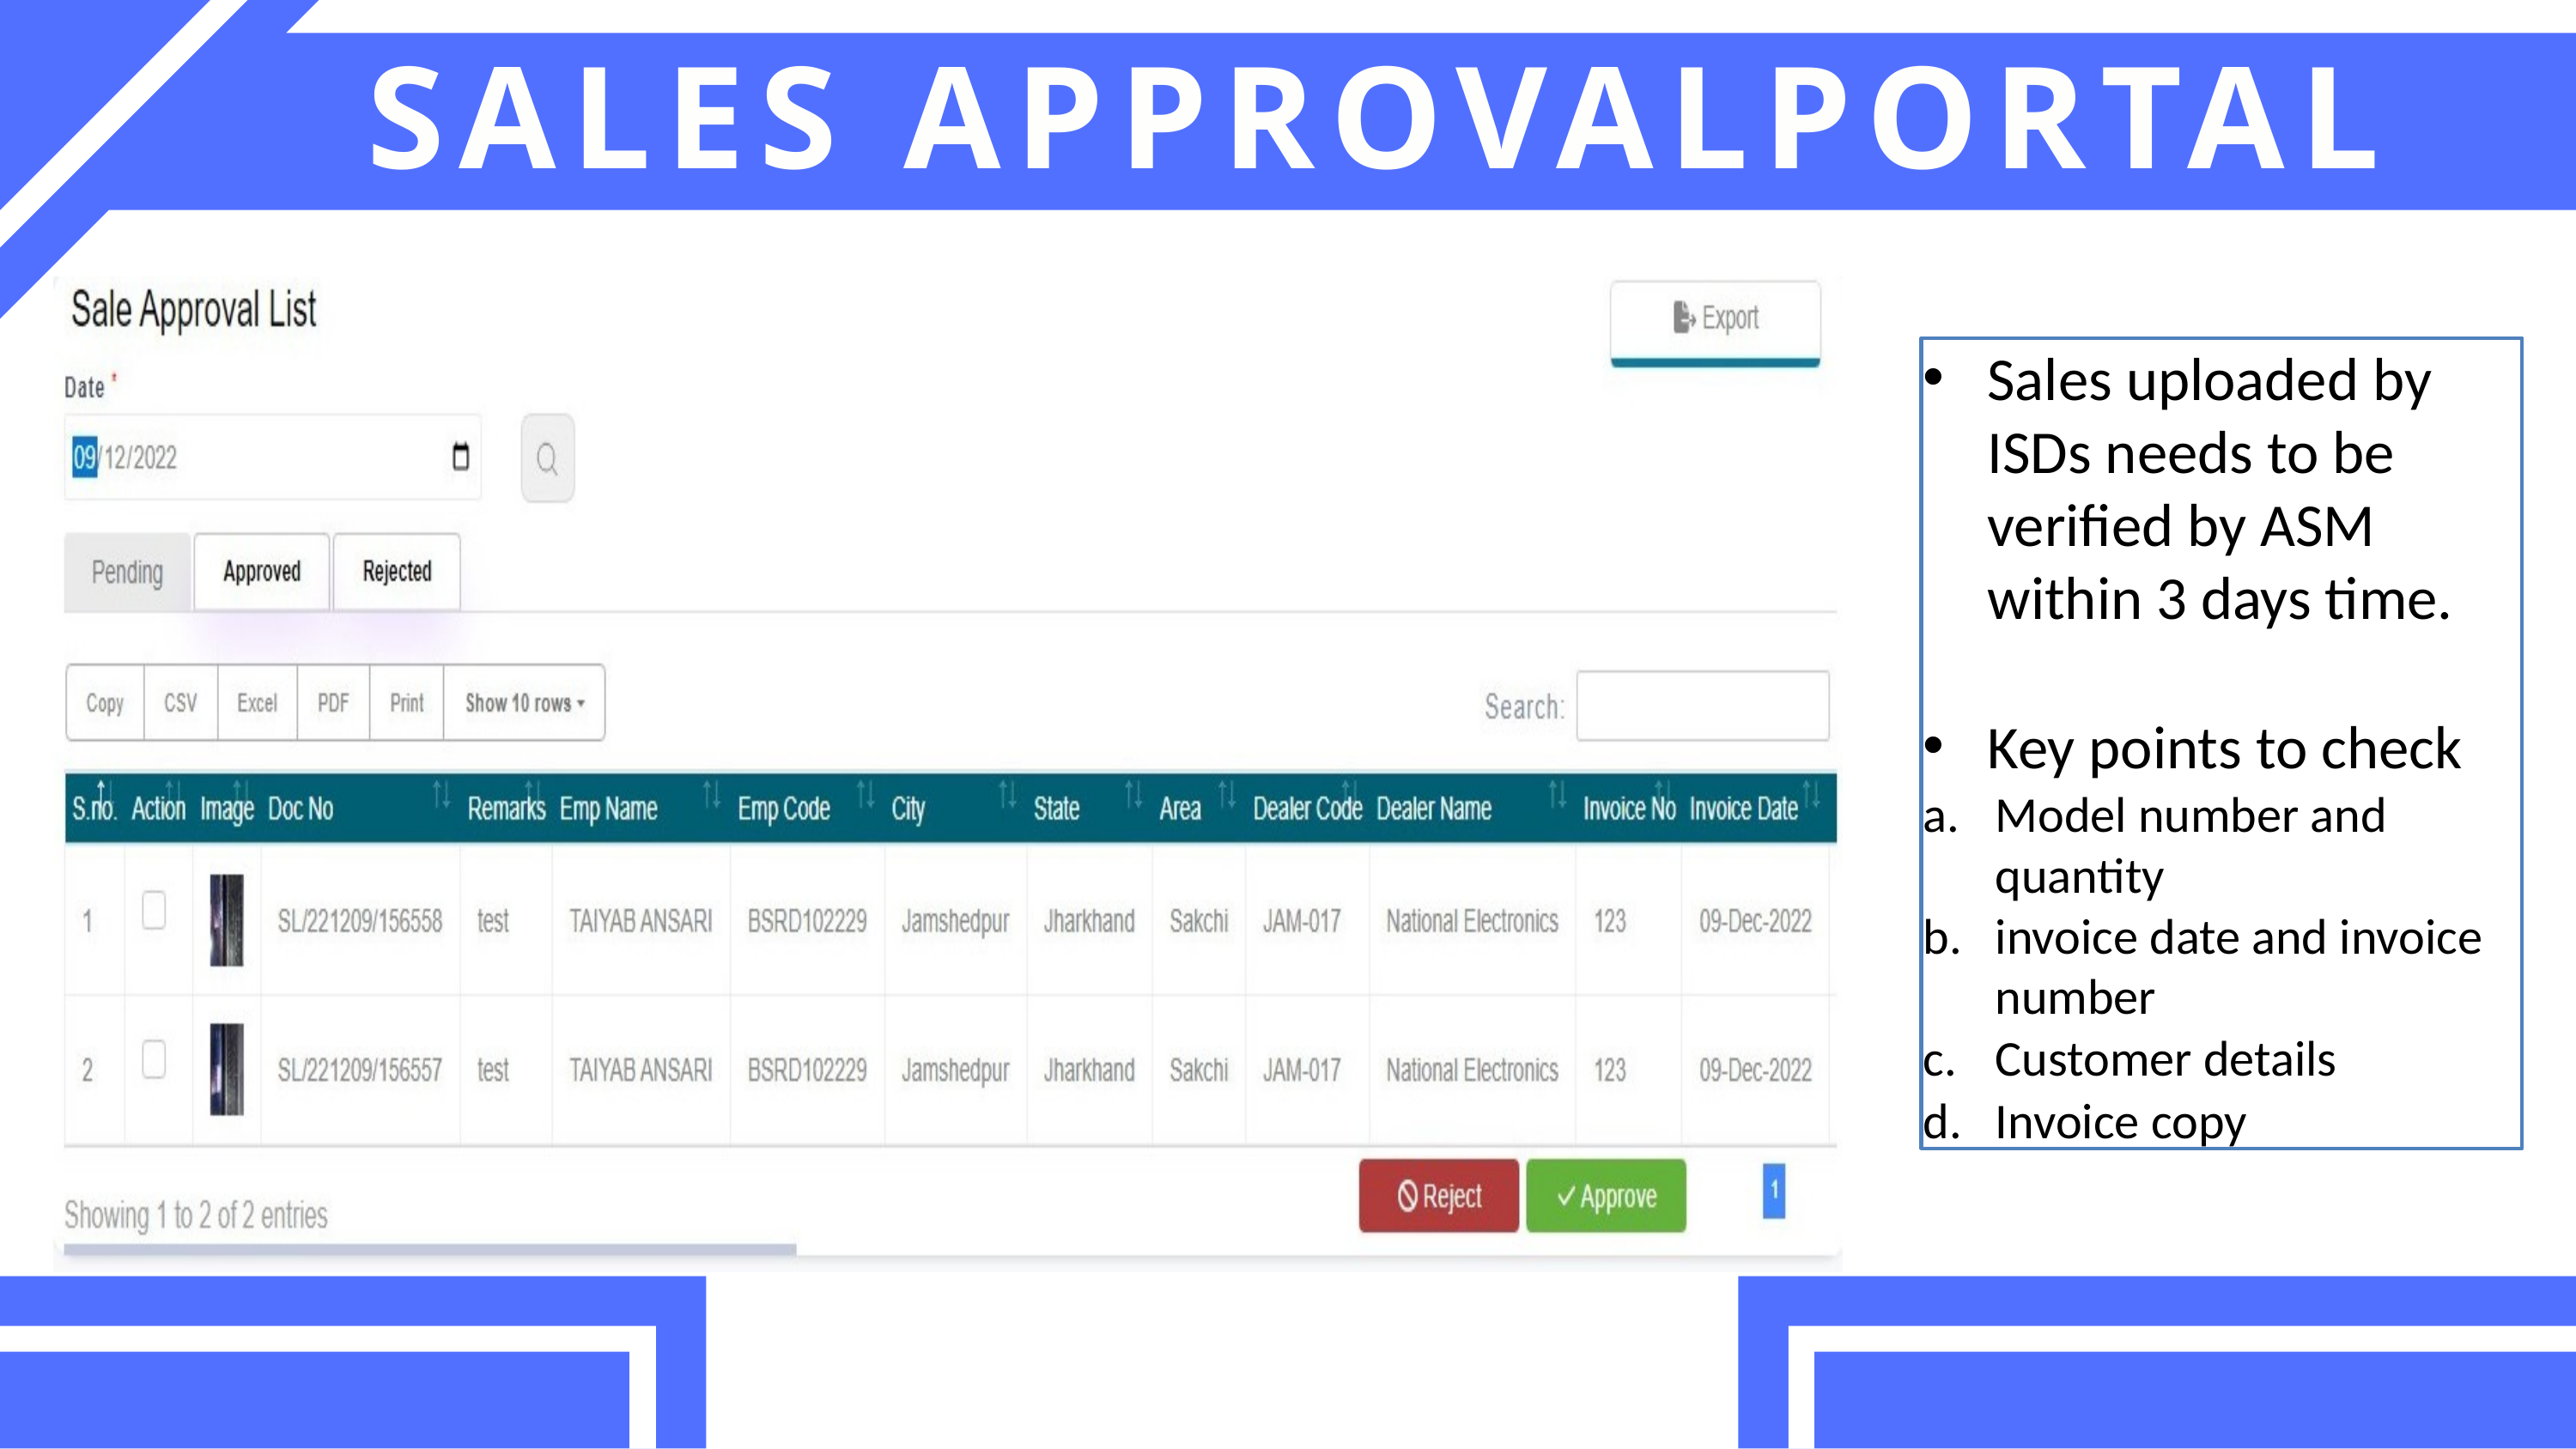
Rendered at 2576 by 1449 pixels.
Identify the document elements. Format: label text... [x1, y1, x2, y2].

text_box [1738, 1276, 2576, 1449]
text_box SALES APPROVALPORTAL [365, 25, 2576, 197]
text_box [0, 1276, 707, 1449]
picture [53, 276, 1843, 1272]
text_box Sales uploaded by ISDs needs to be verified by ASM within 3 days time. Key points to check Model number and quantity invoice date and invoice number Customer details Invoice copy [1919, 336, 2524, 1150]
